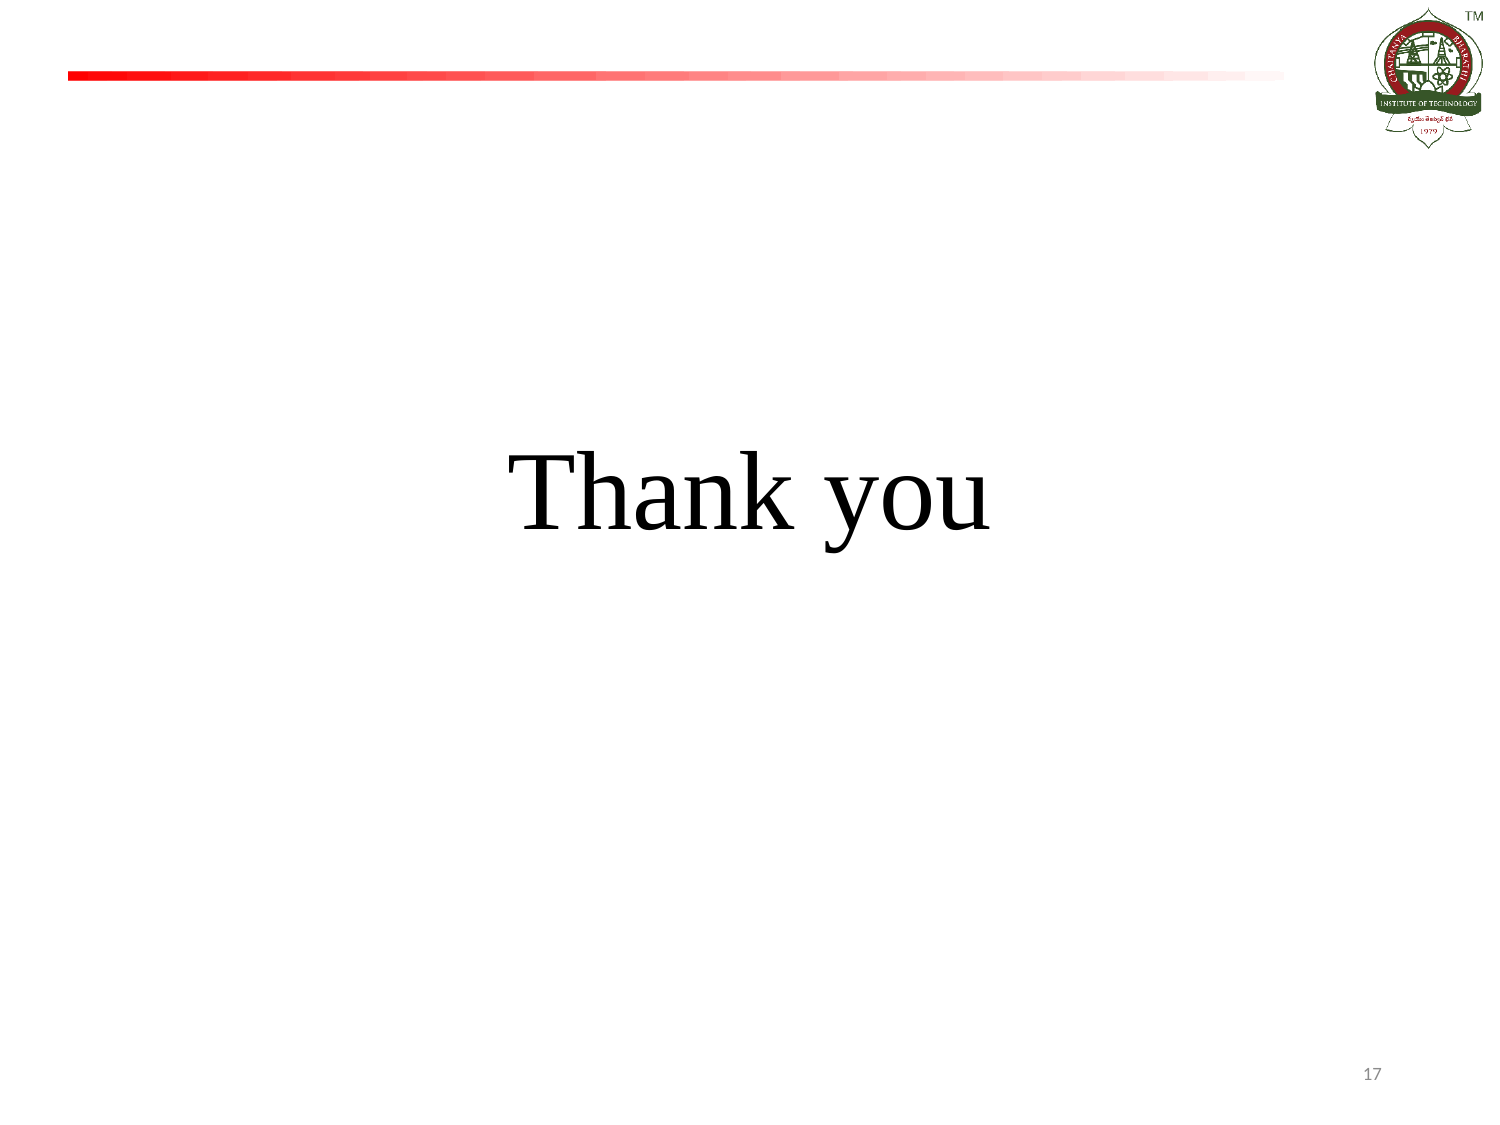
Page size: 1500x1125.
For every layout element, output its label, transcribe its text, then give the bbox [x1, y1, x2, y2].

picture [1362, 5, 1490, 151]
picture [62, 69, 1313, 82]
slide_number 17 [1059, 1042, 1397, 1103]
list Thank you [75, 425, 1425, 668]
